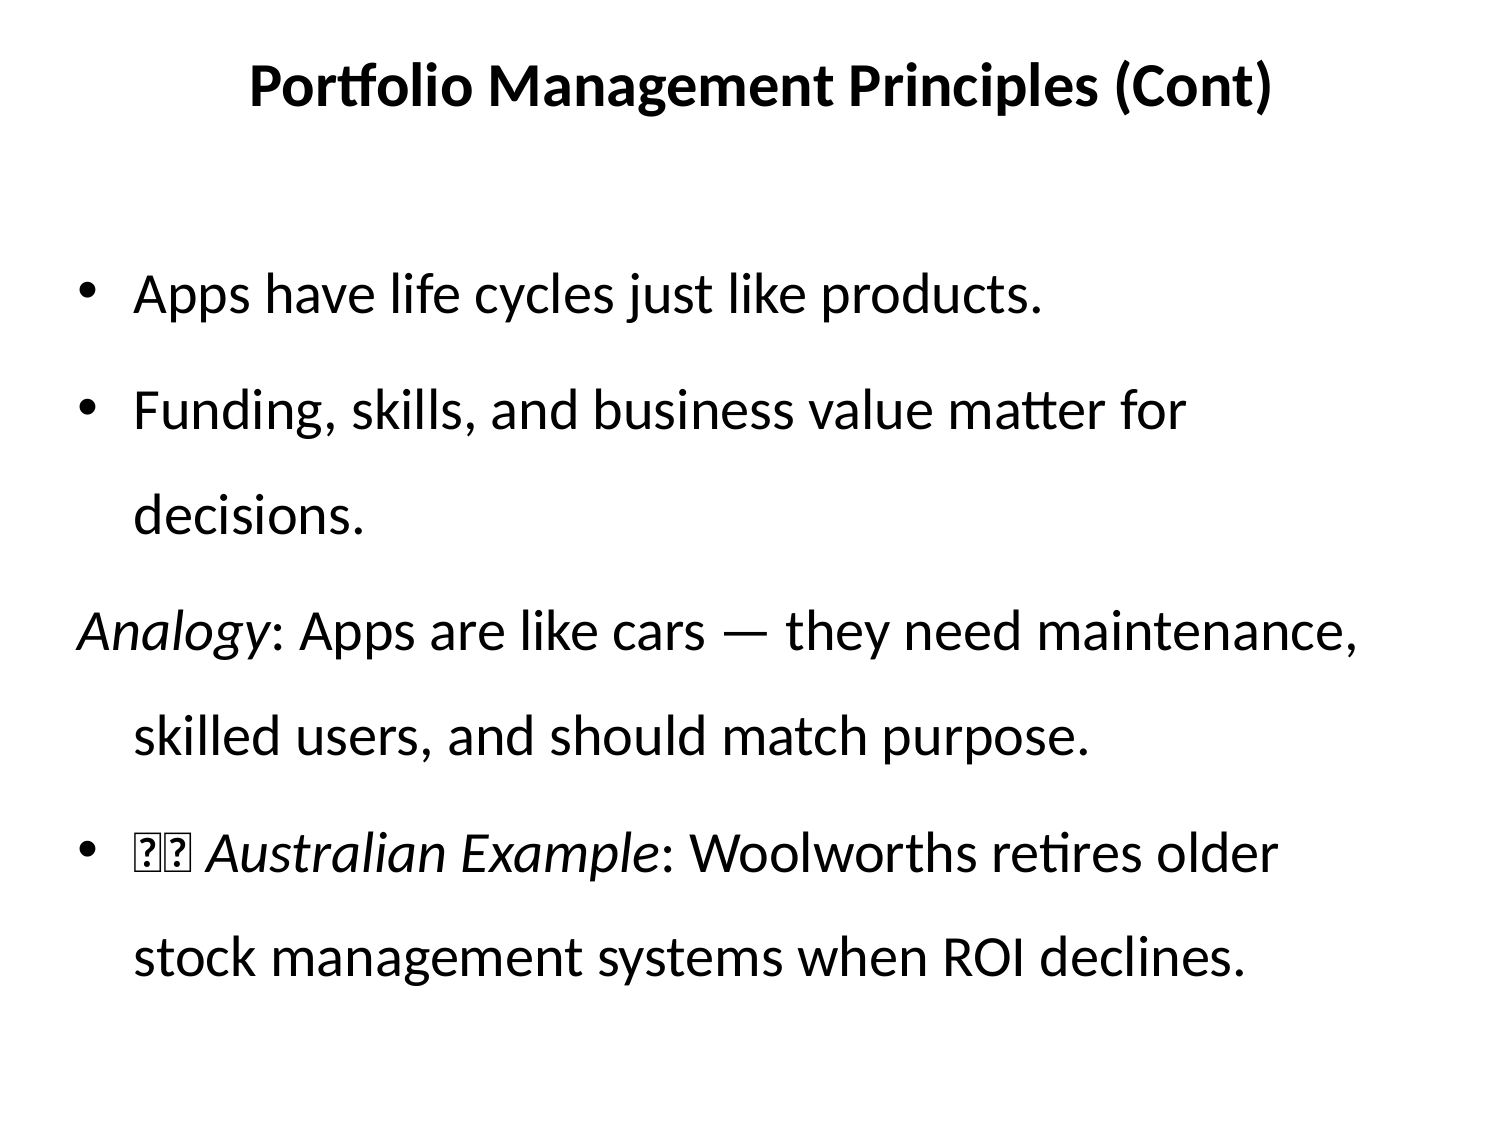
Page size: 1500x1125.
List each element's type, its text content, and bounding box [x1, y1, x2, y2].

list Apps have life cycles just like products. Funding, skills, and business value matter for decisions. Analogy: Apps are like cars — they need maintenance, skilled users, and should match purpose. 🇦🇺 Australian Example: Woolworths retires older stock management systems when ROI declines. [62, 212, 1413, 1013]
text_box Portfolio Management Principles (Cont) [87, 24, 1438, 138]
